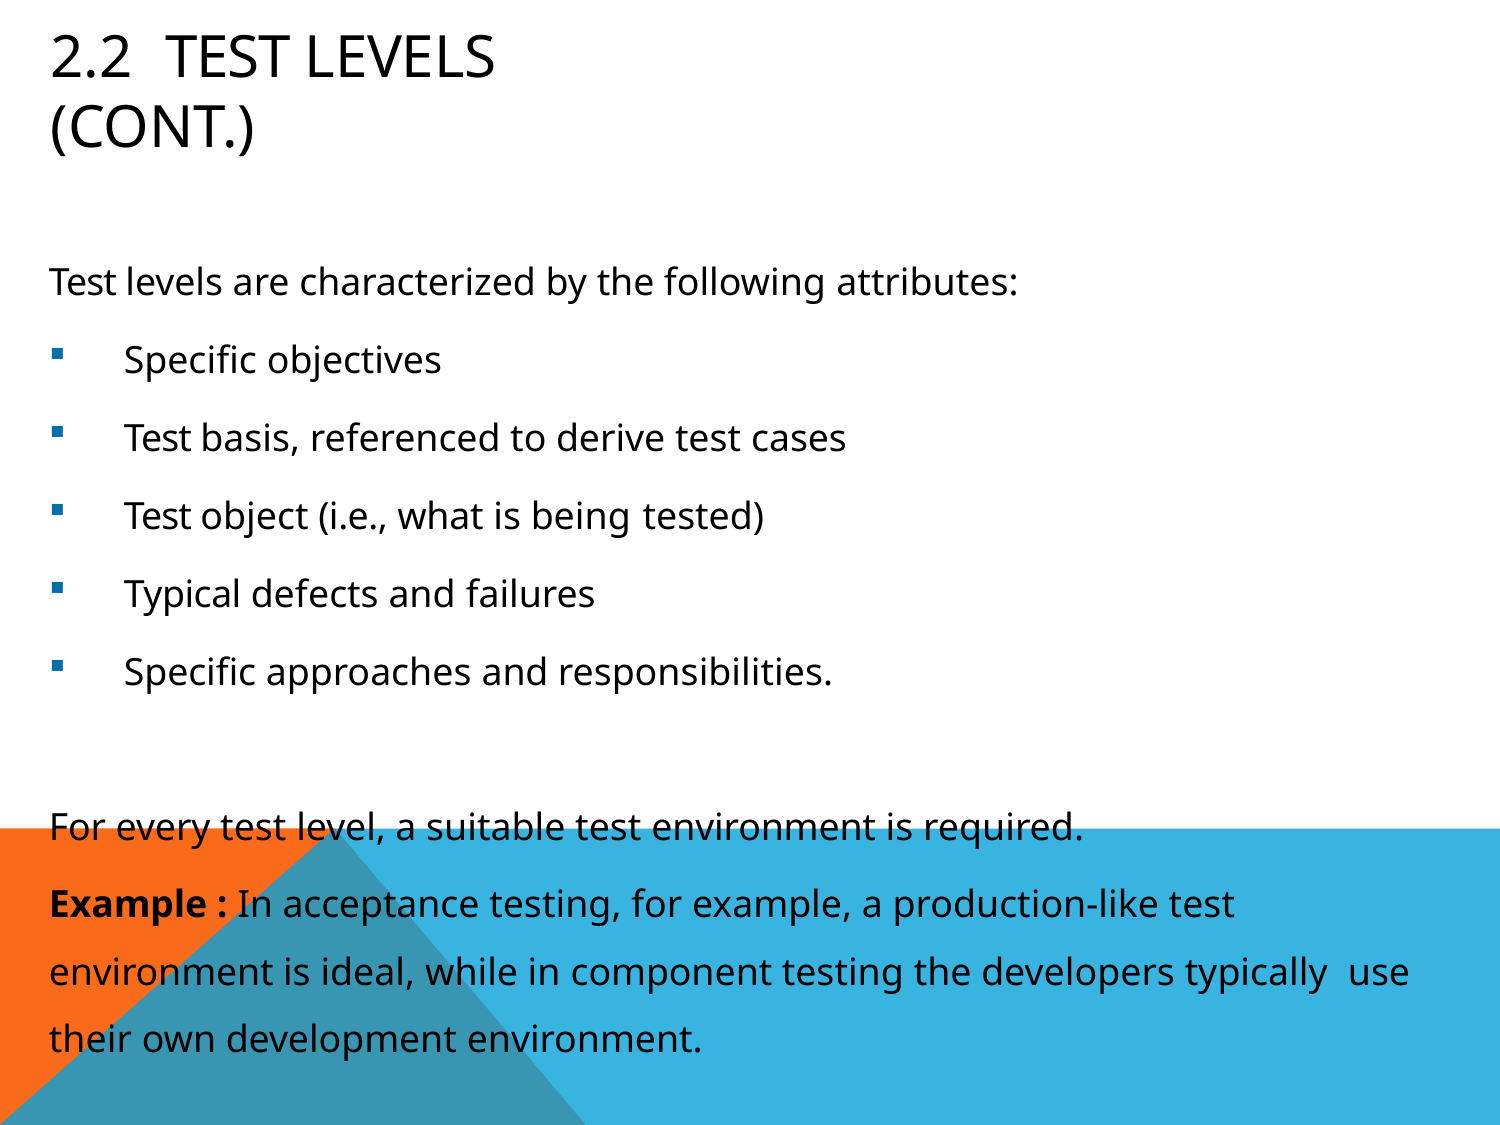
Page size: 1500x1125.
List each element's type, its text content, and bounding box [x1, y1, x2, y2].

text_box Test levels are characterized by the following attributes: Specific objectives Test basis, referenced to derive test cases Test object (i.e., what is being tested) Typical defects and failures Specific approaches and responsibilities. For every test level, a suitable test environment is required. Example : In acceptance testing, for example, a production-like test environment is ideal, while in component testing the developers typically use their own development environment. [46, 256, 1432, 1061]
title 2.2 Test Levels (Cont.) [48, 0, 559, 184]
